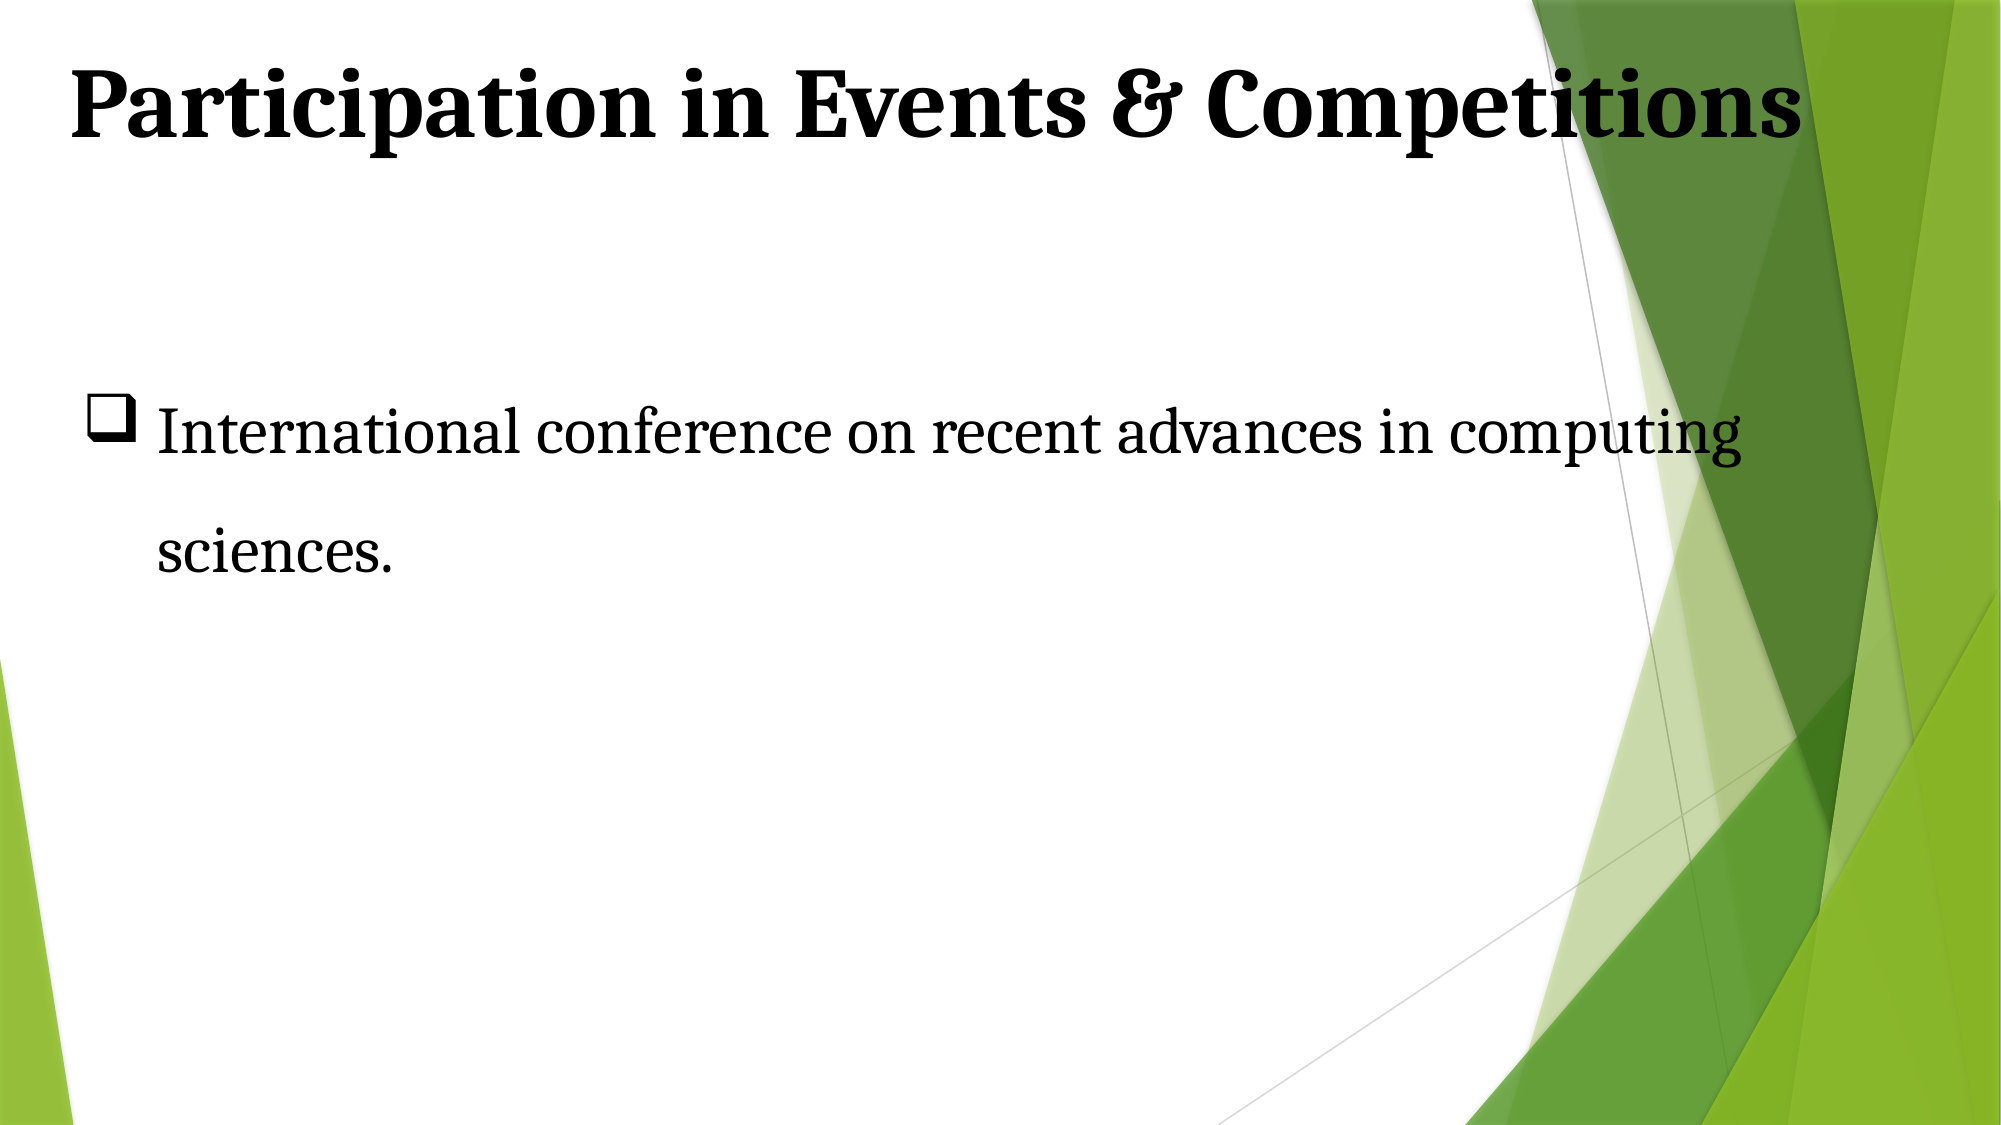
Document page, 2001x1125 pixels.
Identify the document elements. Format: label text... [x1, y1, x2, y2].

text_box International conference on recent advances in computing sciences. [67, 339, 1768, 594]
text_box Participation in Events & Competitions [0, 29, 1938, 230]
